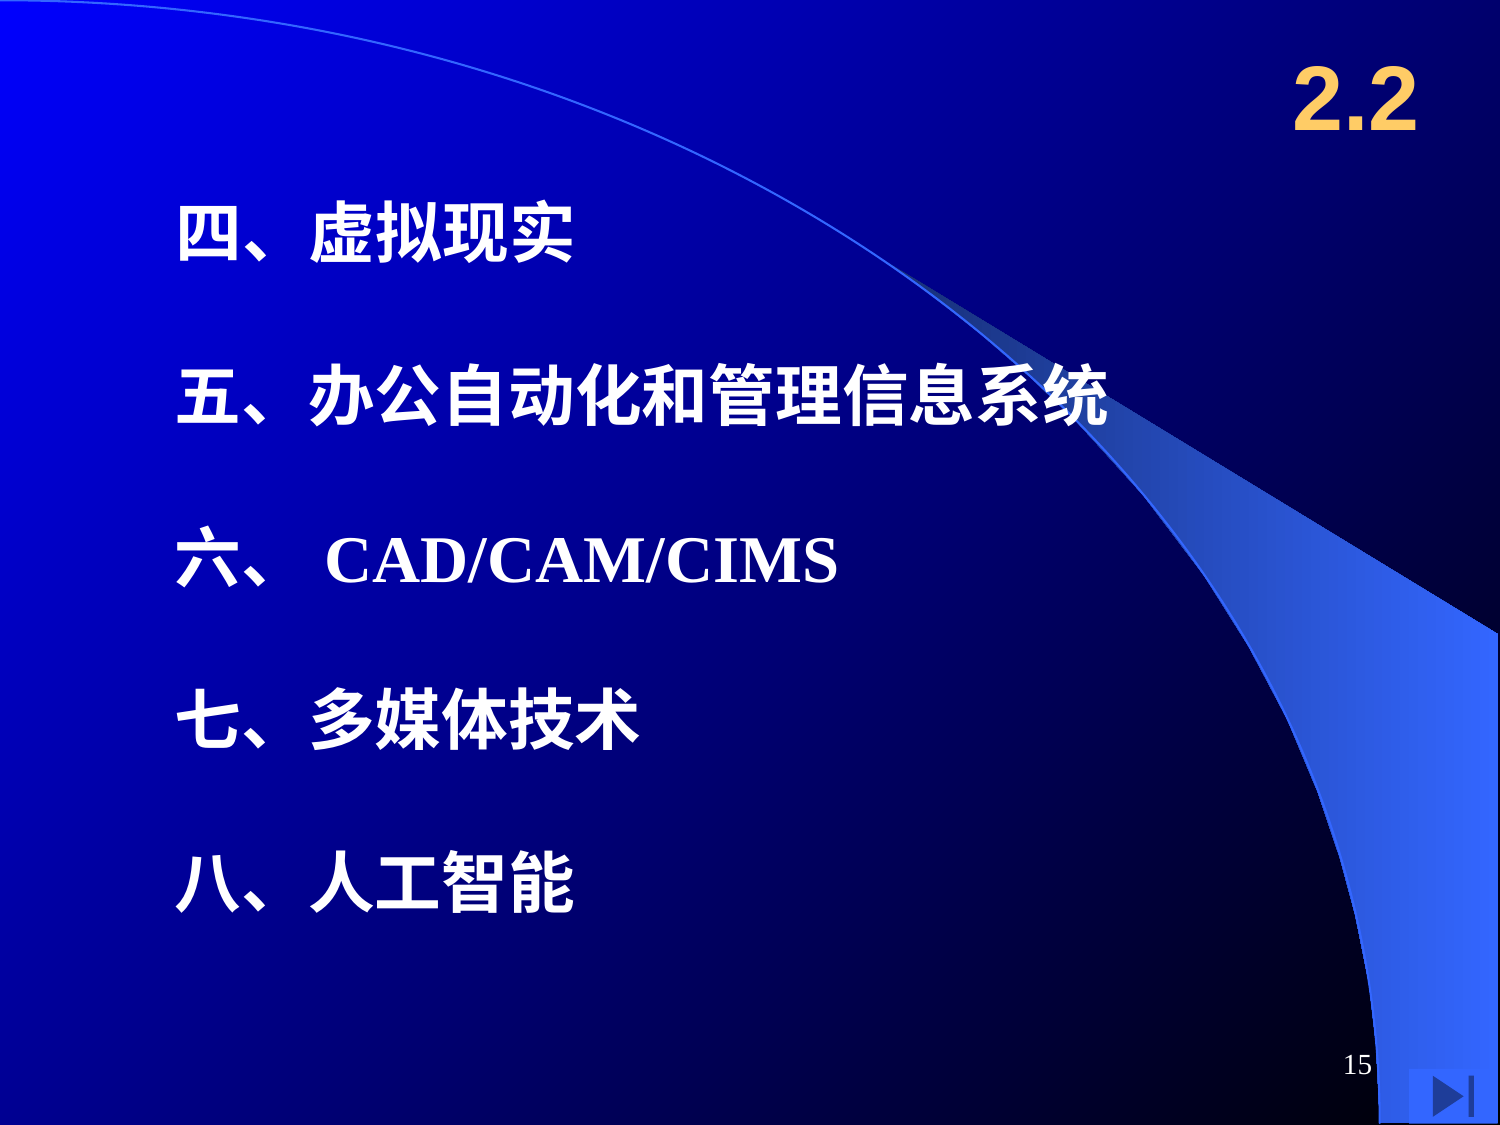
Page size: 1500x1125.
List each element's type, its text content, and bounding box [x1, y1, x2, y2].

text_box 五、办公自动化和管理信息系统 [159, 346, 1306, 441]
text_box 四、虚拟现实 [160, 183, 591, 279]
text_box 八、人工智能 [159, 833, 1223, 929]
text_box 六、CAD/CAM/CIMS [159, 508, 1164, 603]
slide_number 15 [1074, 1024, 1388, 1101]
text_box 七、多媒体技术 [159, 671, 1223, 766]
text_box [1409, 1068, 1498, 1124]
text_box 2.2 [1262, 24, 1450, 163]
